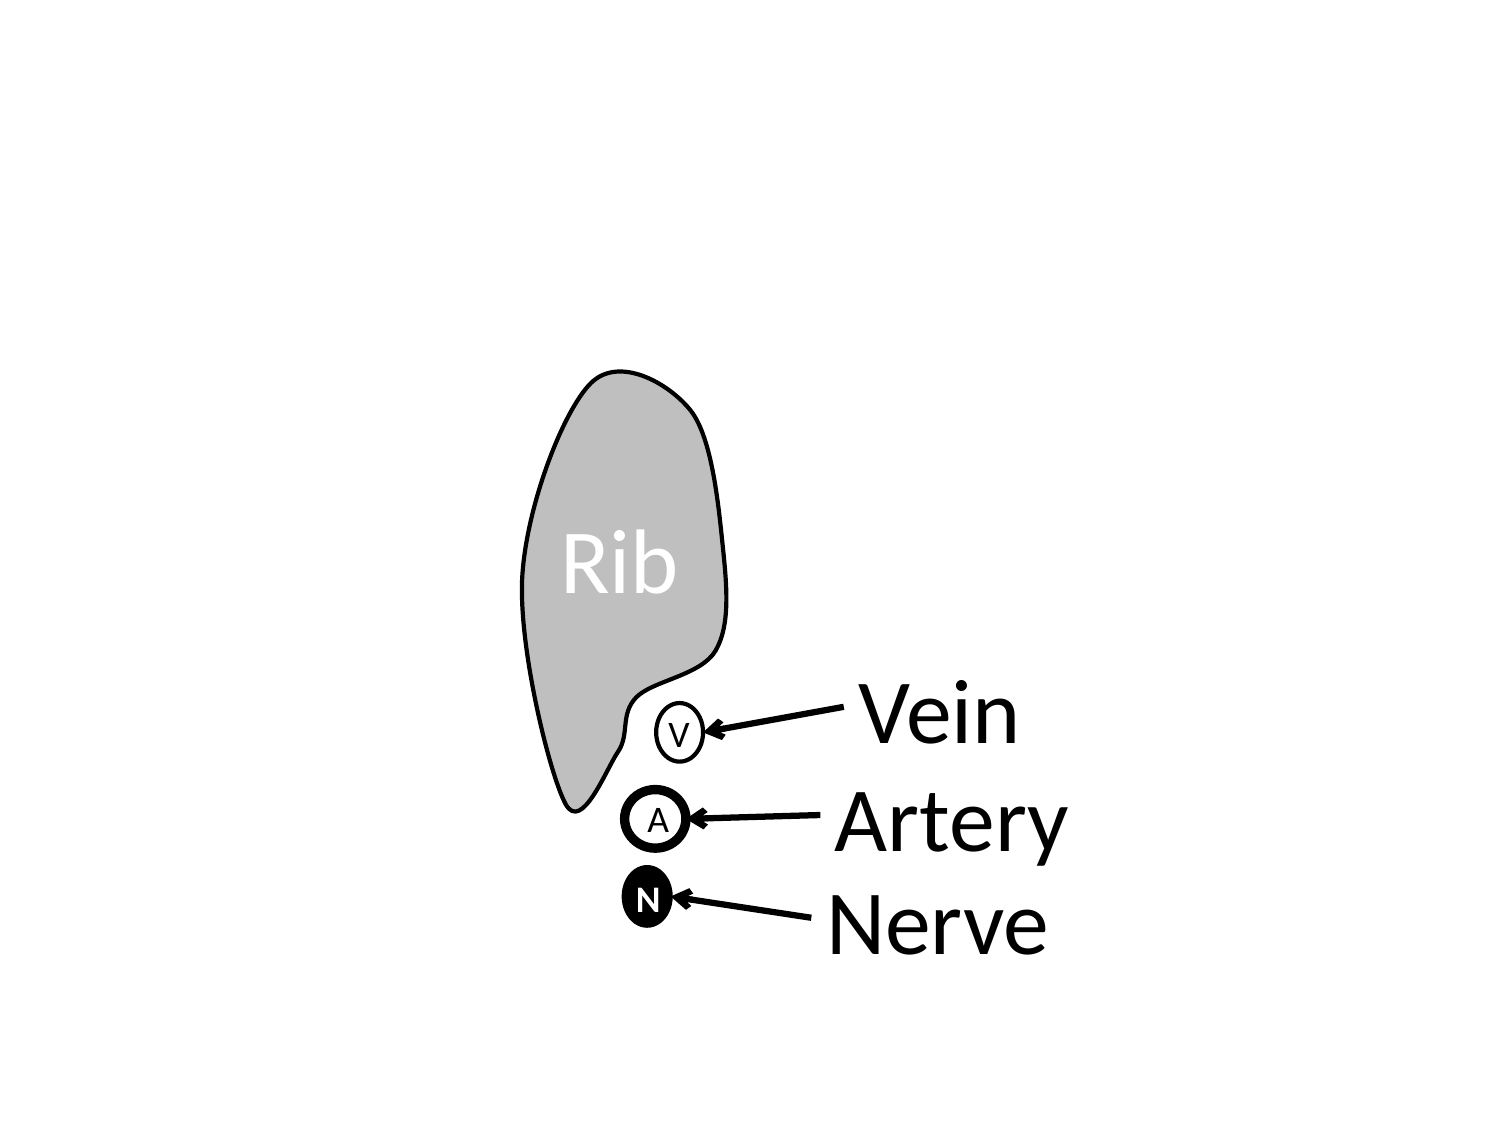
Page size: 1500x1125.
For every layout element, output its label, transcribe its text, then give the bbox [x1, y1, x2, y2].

text_box [622, 796, 632, 841]
text_box [519, 369, 728, 814]
text_box Artery [820, 752, 1134, 878]
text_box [685, 815, 821, 820]
text_box N [621, 867, 680, 927]
text_box Vein [843, 644, 1079, 752]
text_box A [632, 787, 692, 848]
text_box Nerve [811, 855, 1090, 981]
text_box Rib [545, 494, 780, 620]
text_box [670, 896, 812, 919]
text_box V [653, 703, 713, 763]
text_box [702, 707, 844, 733]
